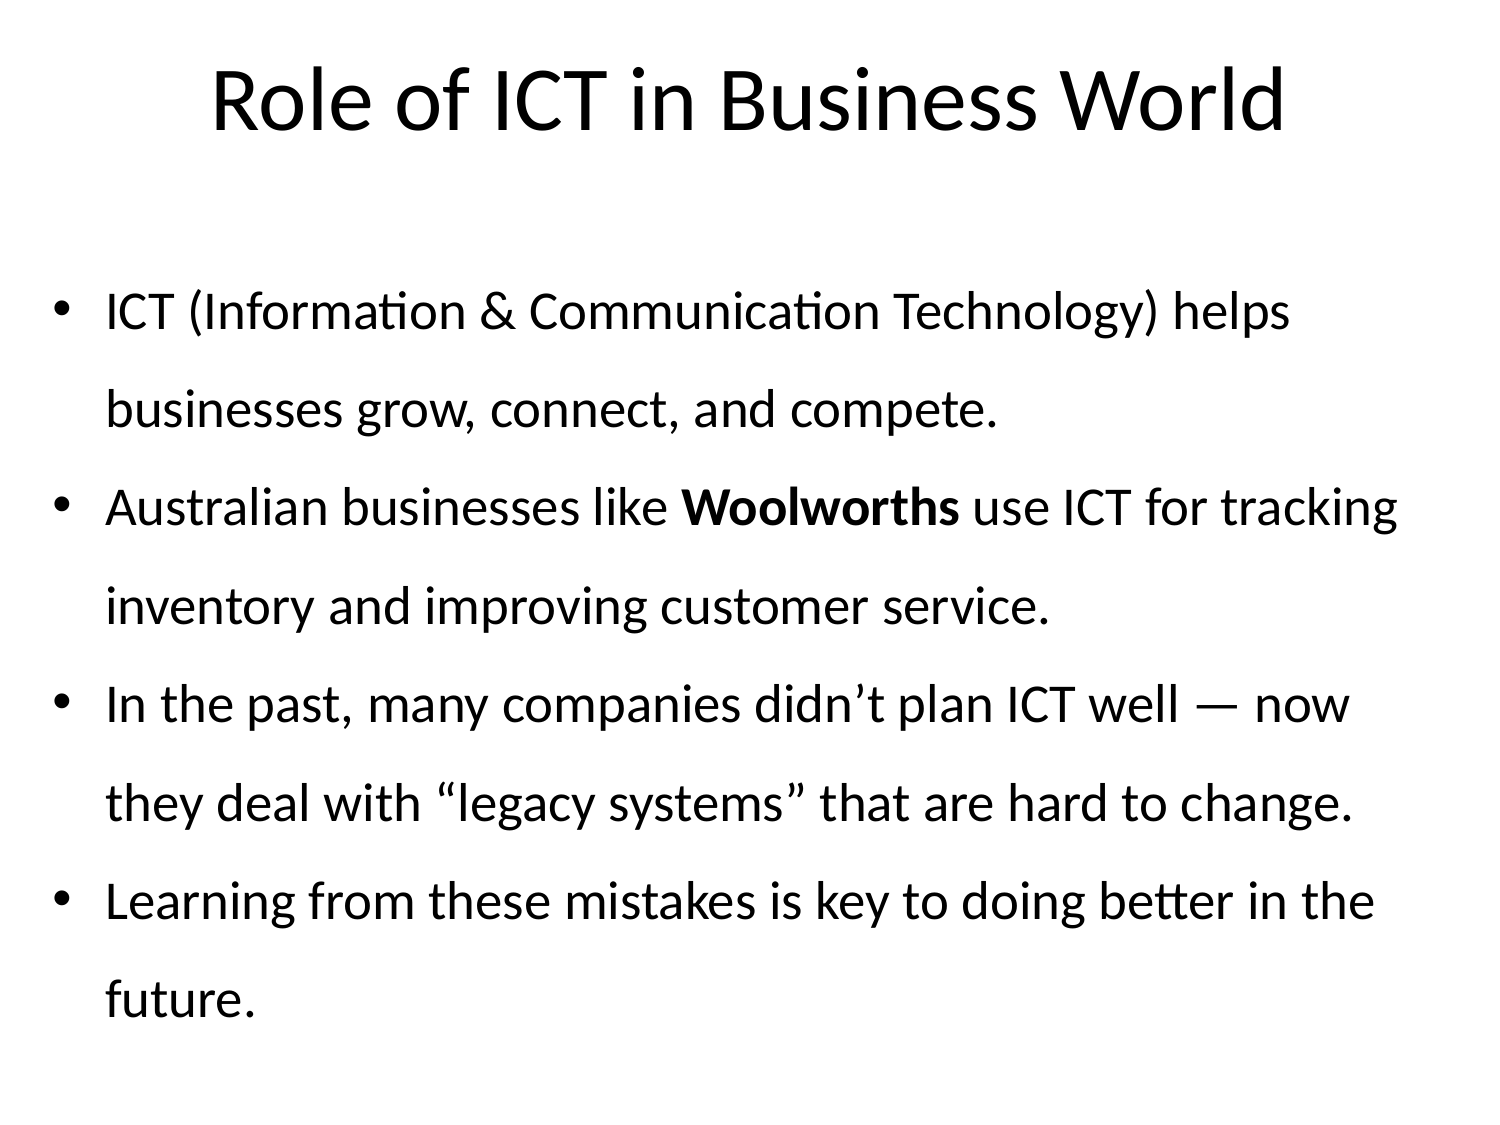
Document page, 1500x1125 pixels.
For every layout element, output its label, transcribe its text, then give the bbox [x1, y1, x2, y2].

list ICT (Information & Communication Technology) helps businesses grow, connect, and compete. Australian businesses like Woolworths use ICT for tracking inventory and improving customer service. In the past, many companies didn’t plan ICT well — now they deal with “legacy systems” that are hard to change. Learning from these mistakes is key to doing better in the future. [37, 234, 1463, 1043]
title Role of ICT in Business World [75, 0, 1425, 188]
